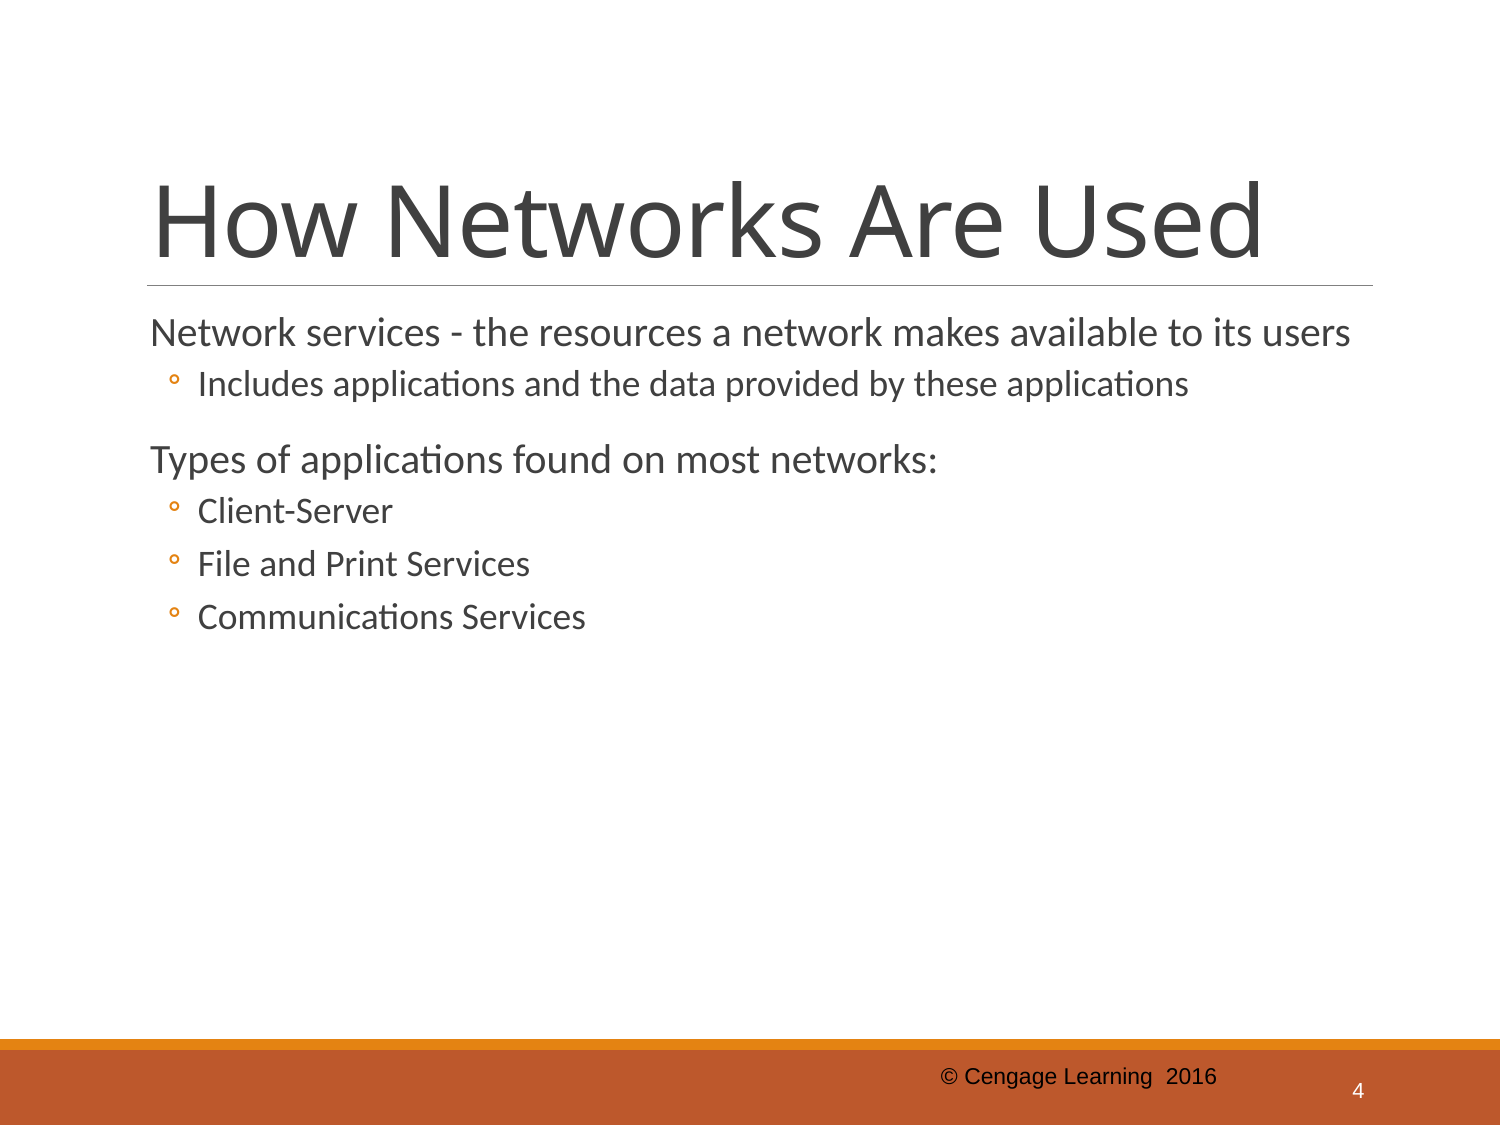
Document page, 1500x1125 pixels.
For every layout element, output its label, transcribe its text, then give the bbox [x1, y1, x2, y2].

title How Networks Are Used [135, 47, 1373, 285]
list Network services - the resources a network makes available to its users Includes applications and the data provided by these applications Types of applications found on most networks: Client-Server File and Print Services Communications Services [135, 302, 1373, 963]
slide_number 4 [1218, 1059, 1380, 1120]
